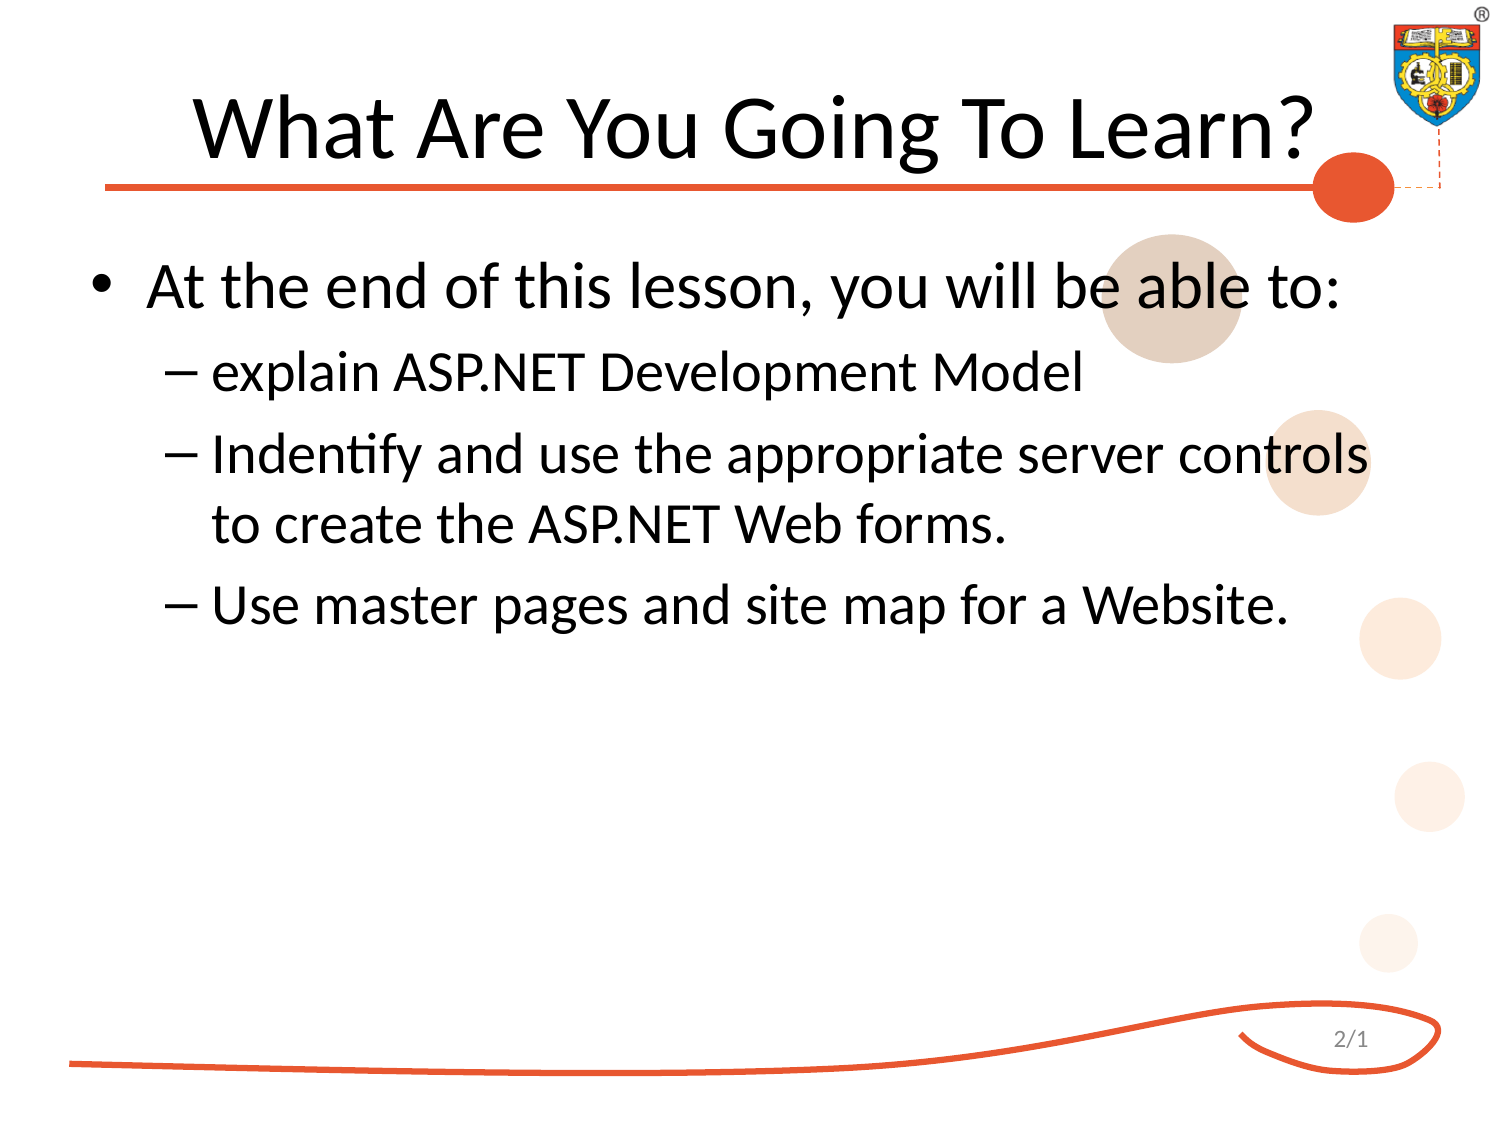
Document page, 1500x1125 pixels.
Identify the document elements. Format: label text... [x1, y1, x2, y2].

picture [1389, 3, 1492, 129]
list At the end of this lesson, you will be able to: explain ASP.NET Development Model Indentify and use the appropriate server controls to create the ASP.NET Web forms. Use master pages and site map for a Website. [75, 234, 1418, 973]
title What Are You Going To Learn? [75, 30, 1438, 213]
